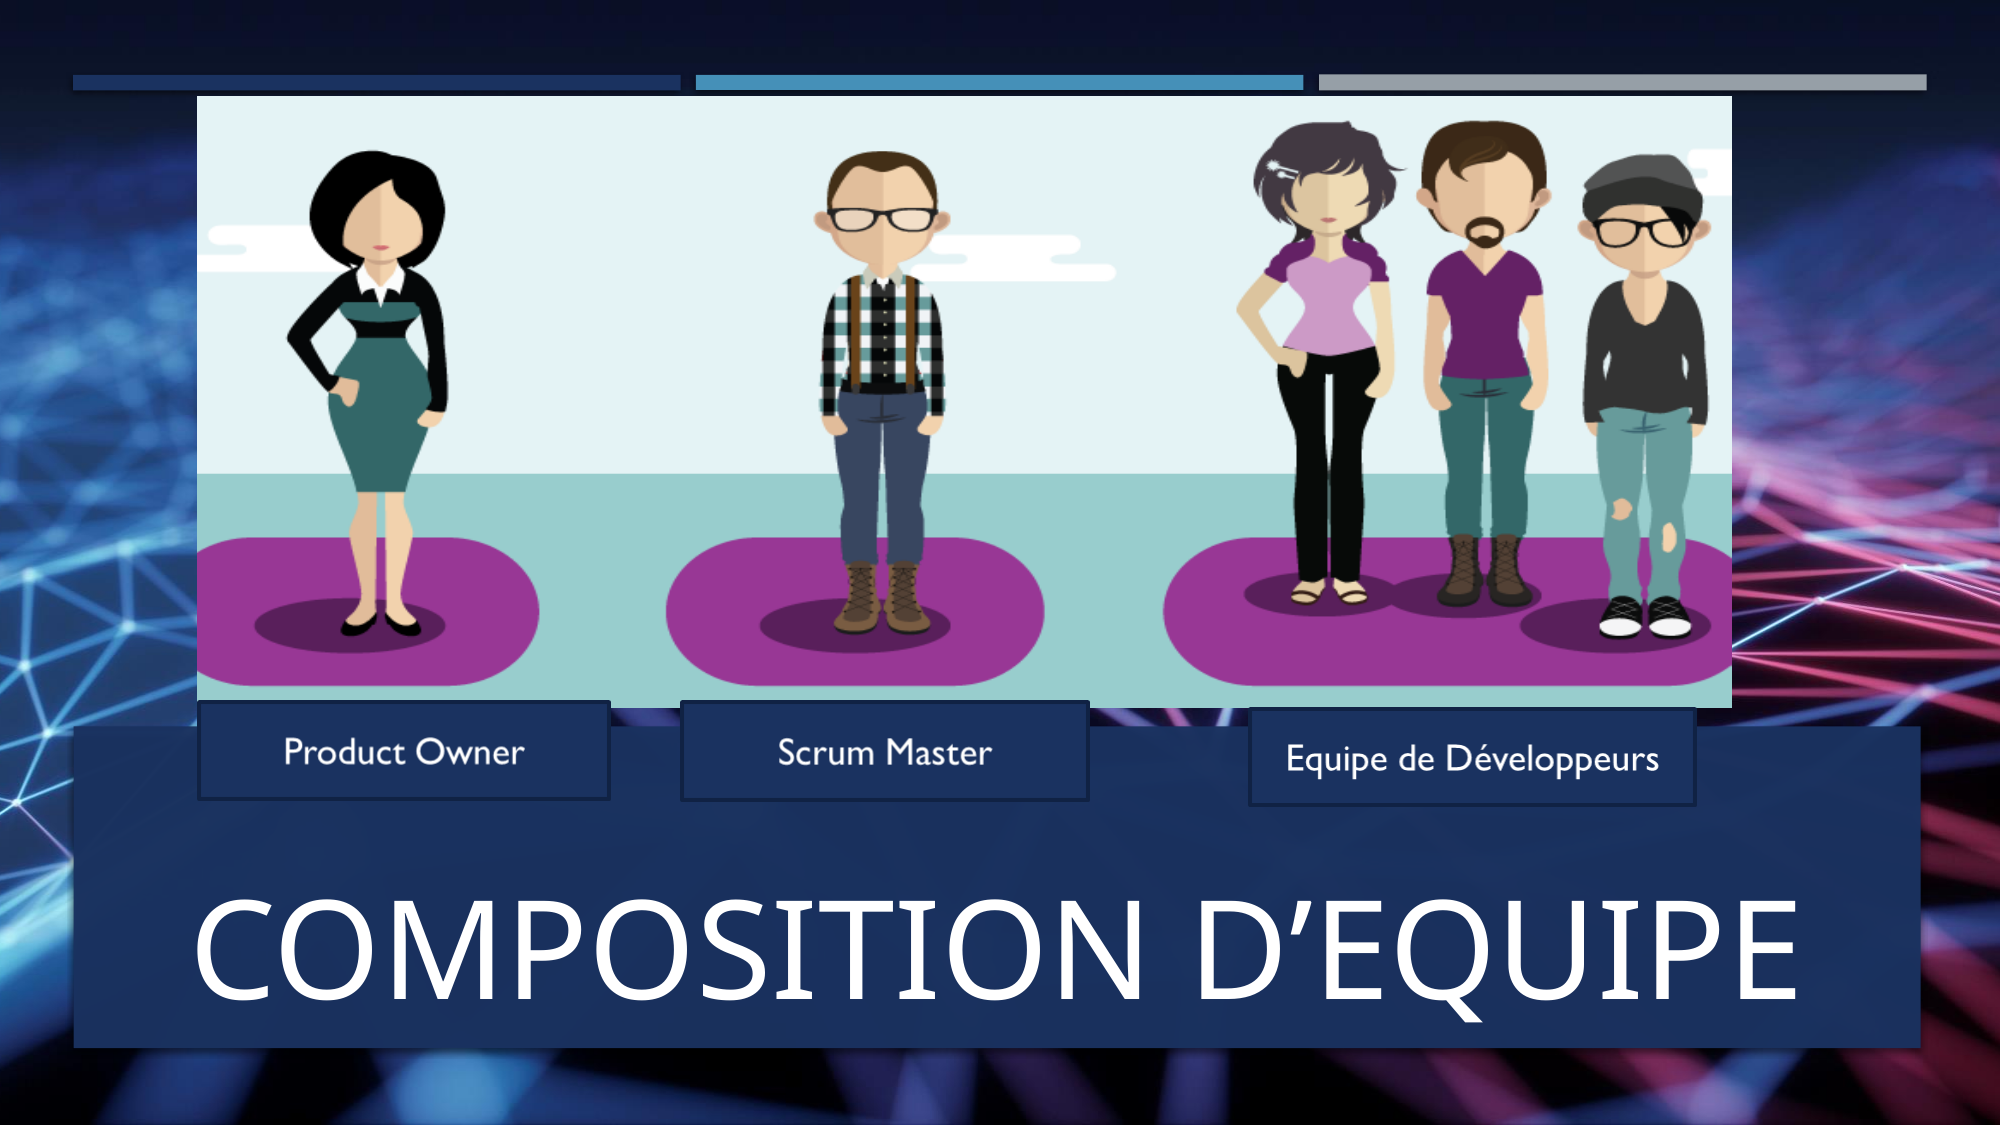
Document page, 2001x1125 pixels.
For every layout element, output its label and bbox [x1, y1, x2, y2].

text_box [72, 73, 1928, 92]
picture [0, 0, 2000, 1125]
